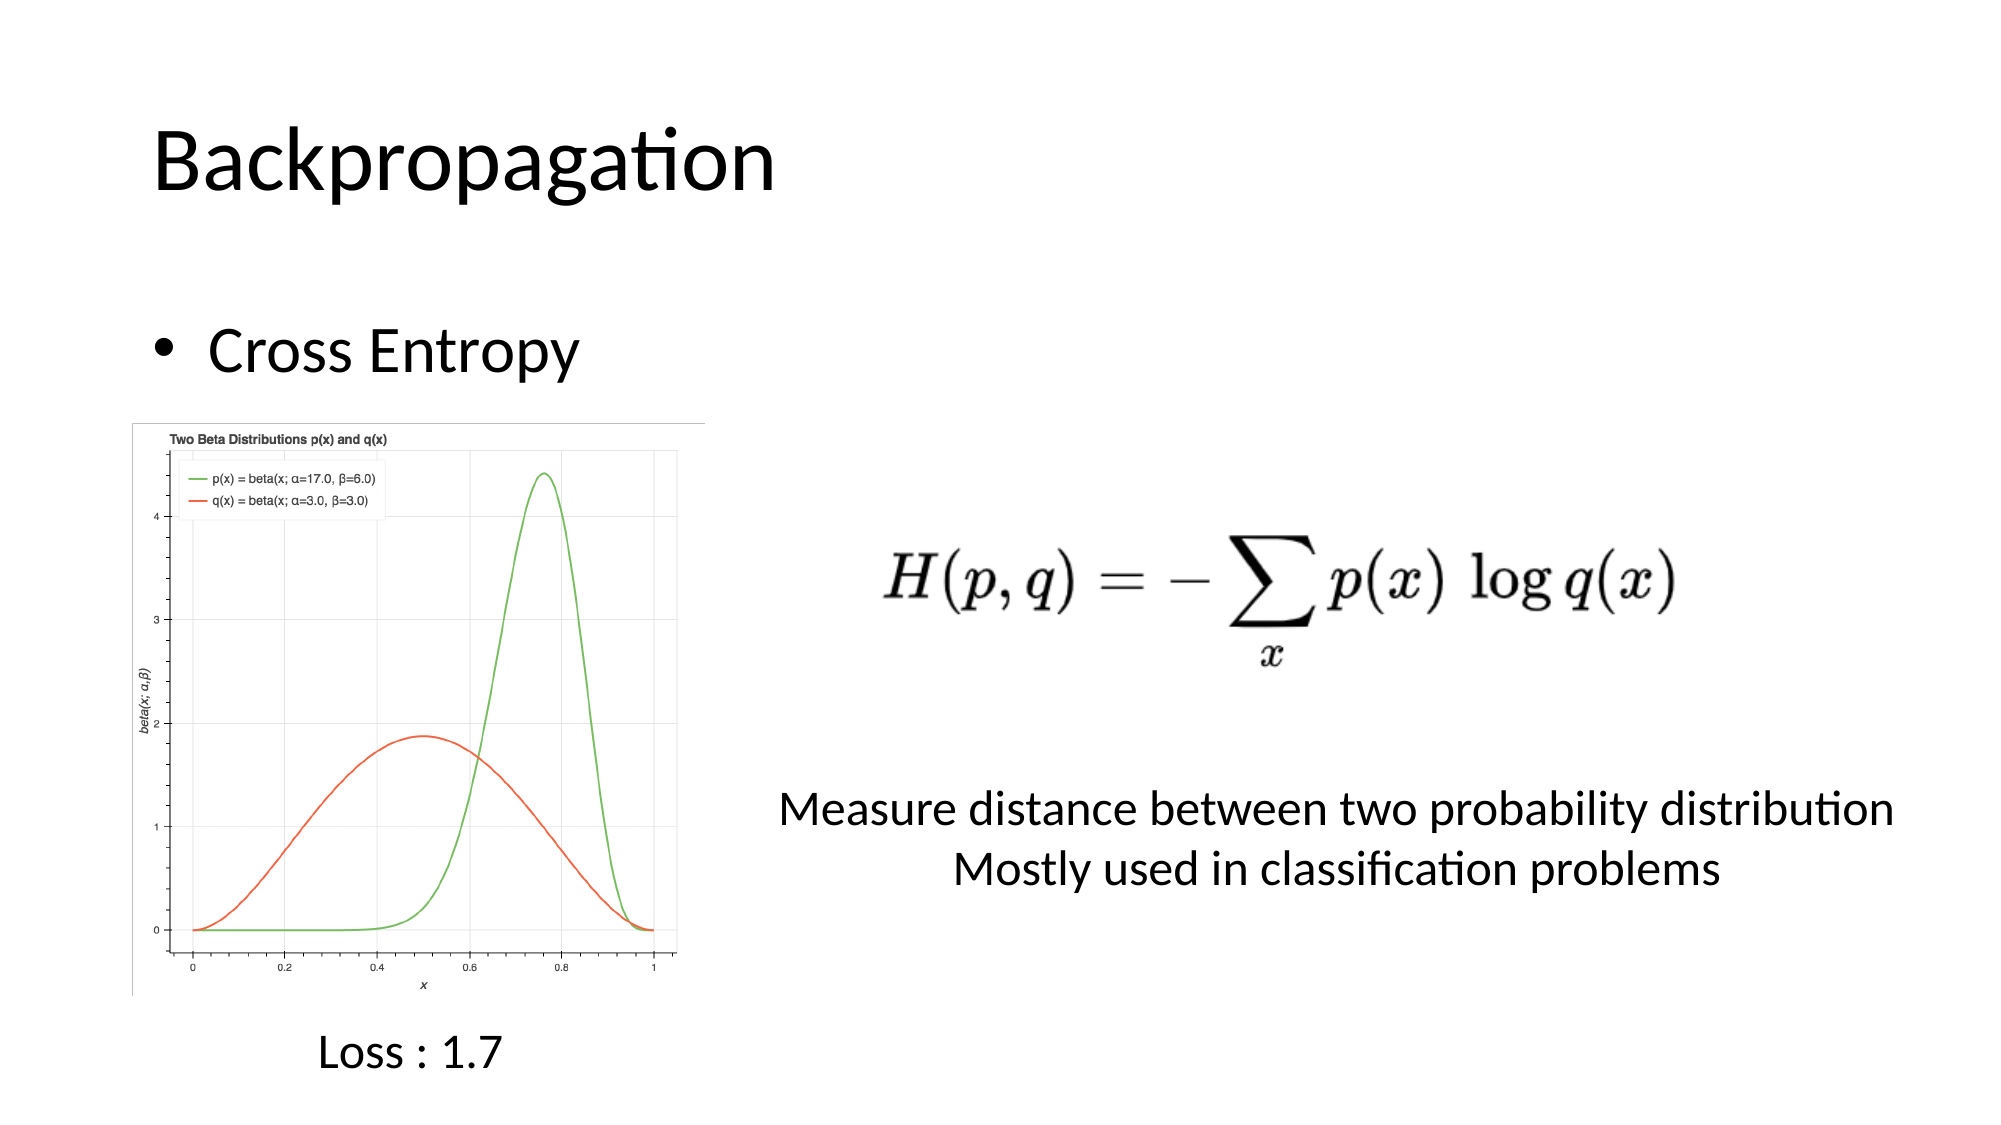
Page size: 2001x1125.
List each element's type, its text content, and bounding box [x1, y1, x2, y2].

title Backpropagation [137, 45, 1863, 263]
picture [132, 423, 705, 996]
picture [850, 523, 1684, 679]
list Cross Entropy [137, 298, 1863, 1013]
text_box Measure distance between two probability distribution Mostly used in classification problems [763, 768, 1911, 903]
text_box Loss : 1.7 [303, 1011, 519, 1087]
